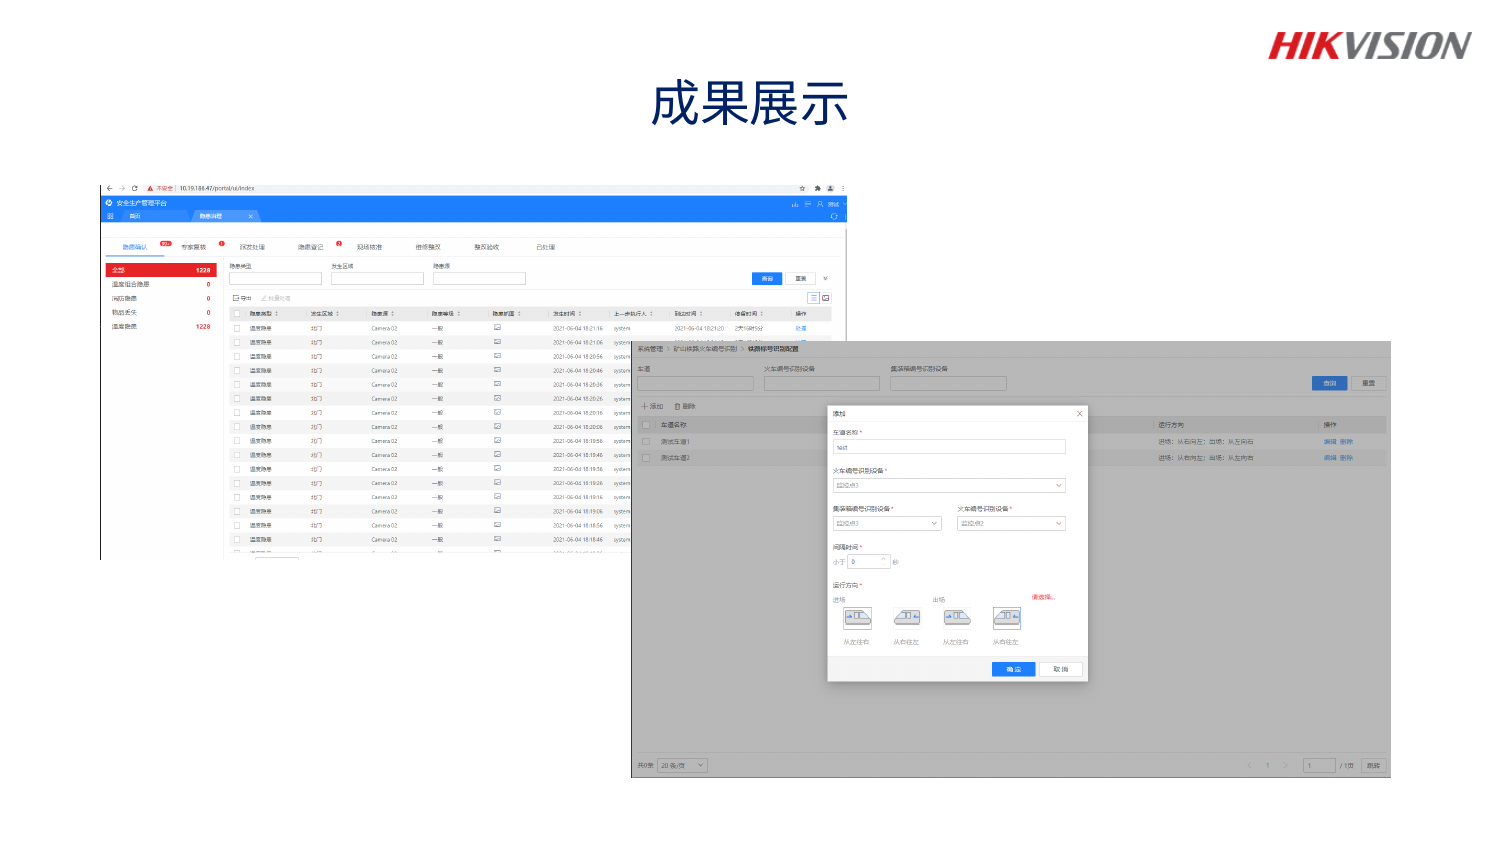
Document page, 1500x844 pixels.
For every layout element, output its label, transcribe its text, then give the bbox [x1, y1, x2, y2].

text_box 成果展示 [549, 67, 951, 136]
picture [100, 185, 1391, 779]
picture [1268, 31, 1472, 59]
